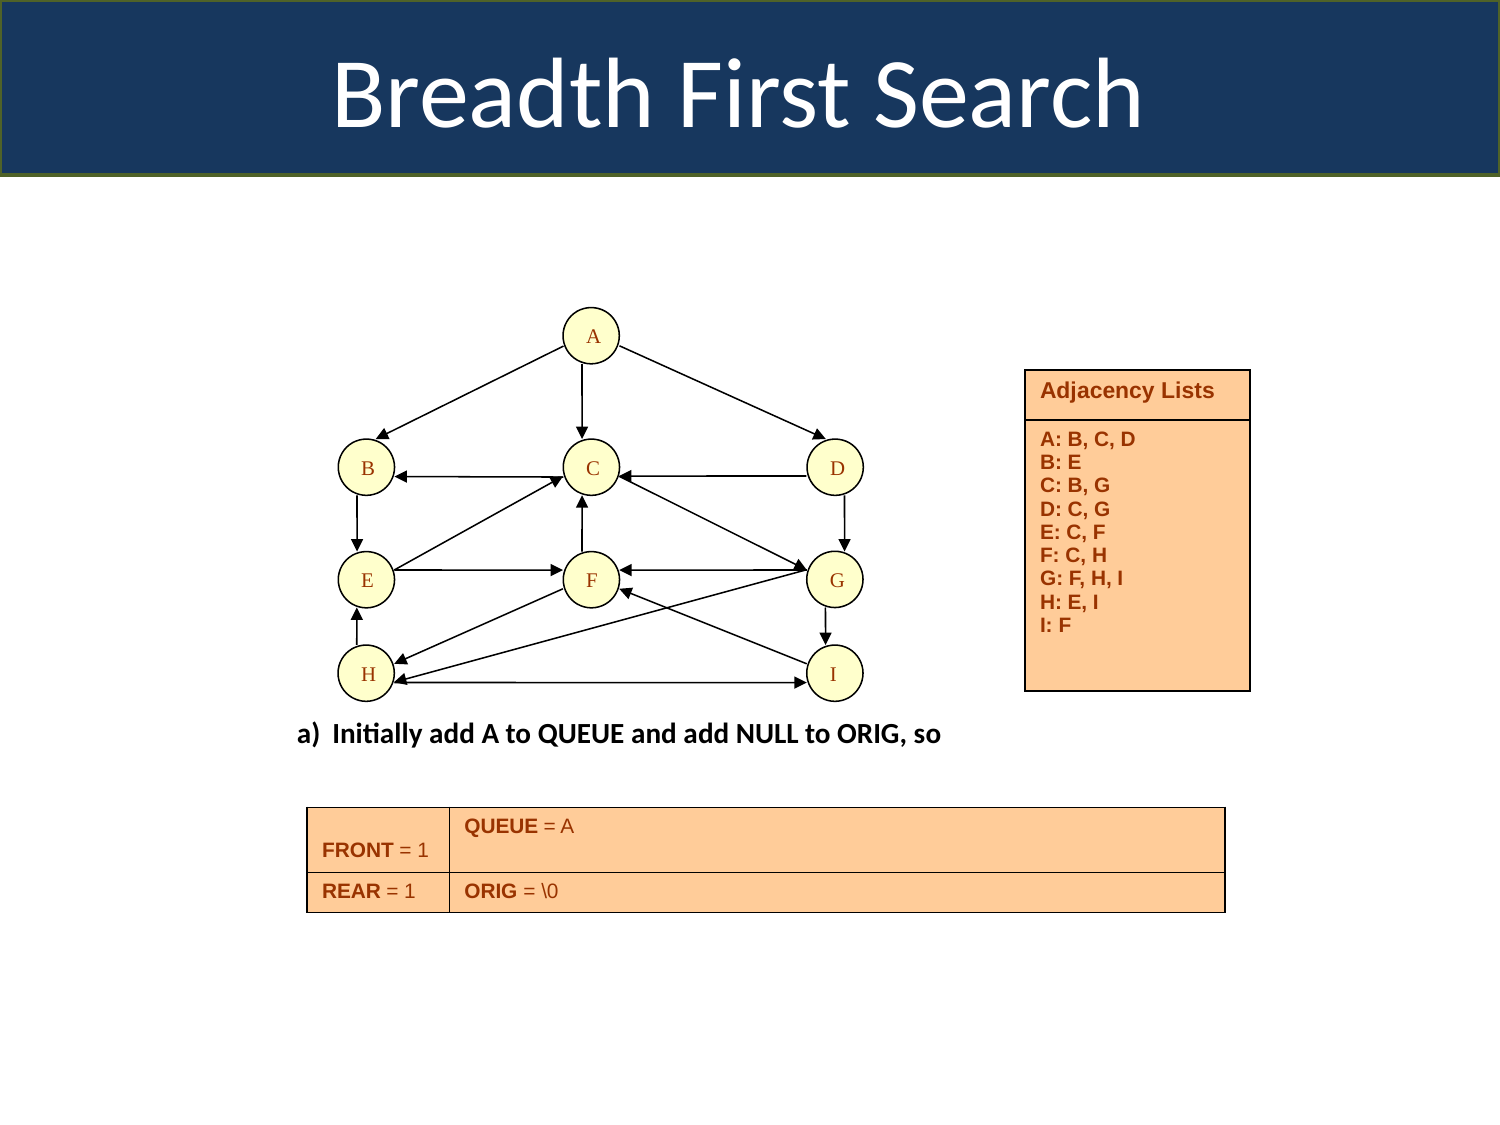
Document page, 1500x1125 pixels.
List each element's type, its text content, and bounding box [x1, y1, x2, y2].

text_box Breadth First Search [0, 0, 1500, 177]
table_cell A: B, C, D B: E C: B, G D: C, G E: C, F F: C, H G: F, H, I H: E, I I: F [1026, 421, 1249, 690]
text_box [281, 307, 995, 758]
table_cell REAR = 1 [308, 873, 449, 912]
table_cell ORIG = \0 [450, 873, 1224, 912]
table_header FRONT = 1 [308, 808, 449, 872]
table_header Adjacency Lists [1026, 371, 1249, 419]
table_header QUEUE = A [450, 808, 1224, 872]
